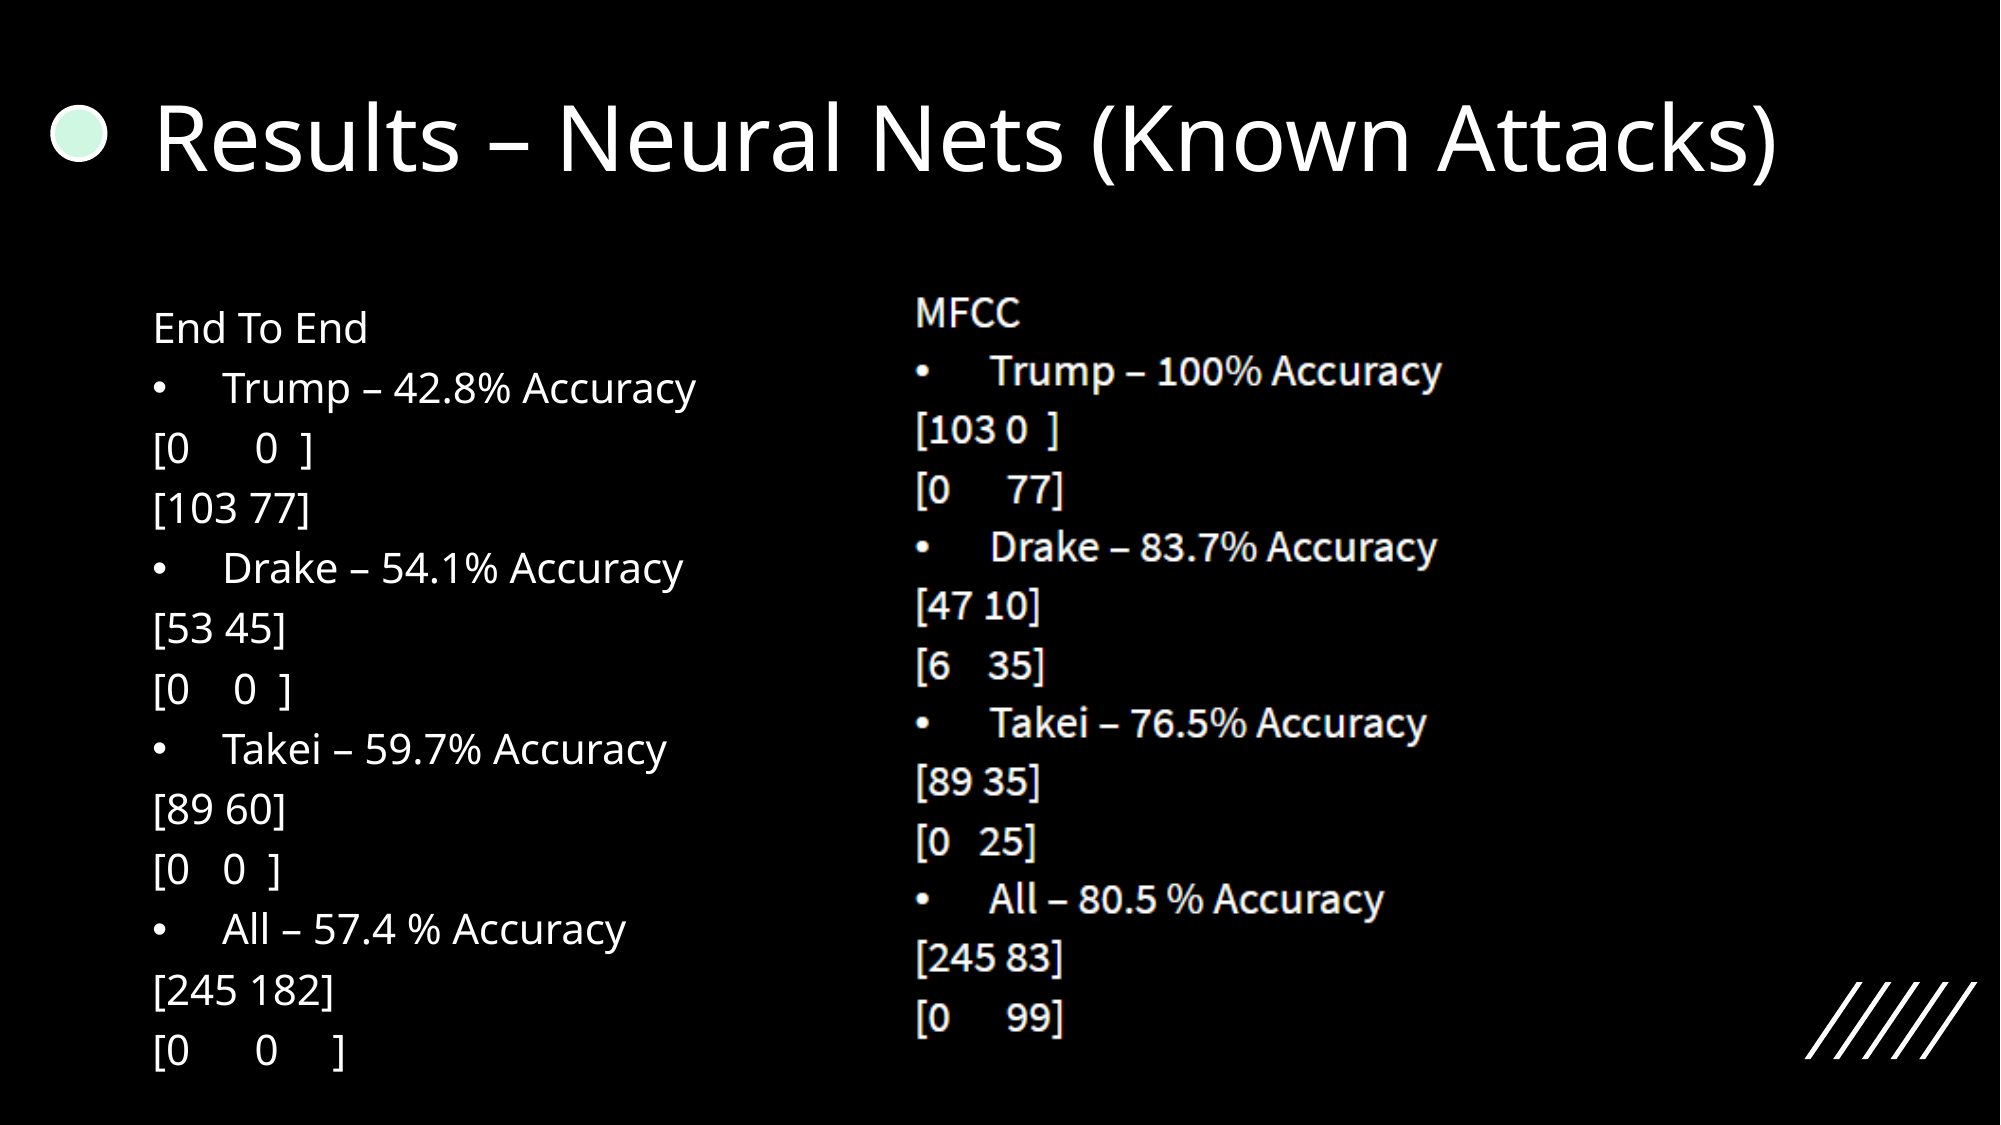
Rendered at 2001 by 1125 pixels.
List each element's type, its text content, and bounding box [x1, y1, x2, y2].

picture [862, 281, 1484, 1075]
list End To End Trump – 42.8% Accuracy [0 0 ] [103 77] Drake – 54.1% Accuracy [53 45] [0 0 ] Takei – 59.7% Accuracy [89 60] [0 0 ] All – 57.4 % Accuracy [245 182] [0 0 ] [137, 299, 1863, 1091]
title Results – Neural Nets (Known Attacks) [137, 33, 1863, 251]
